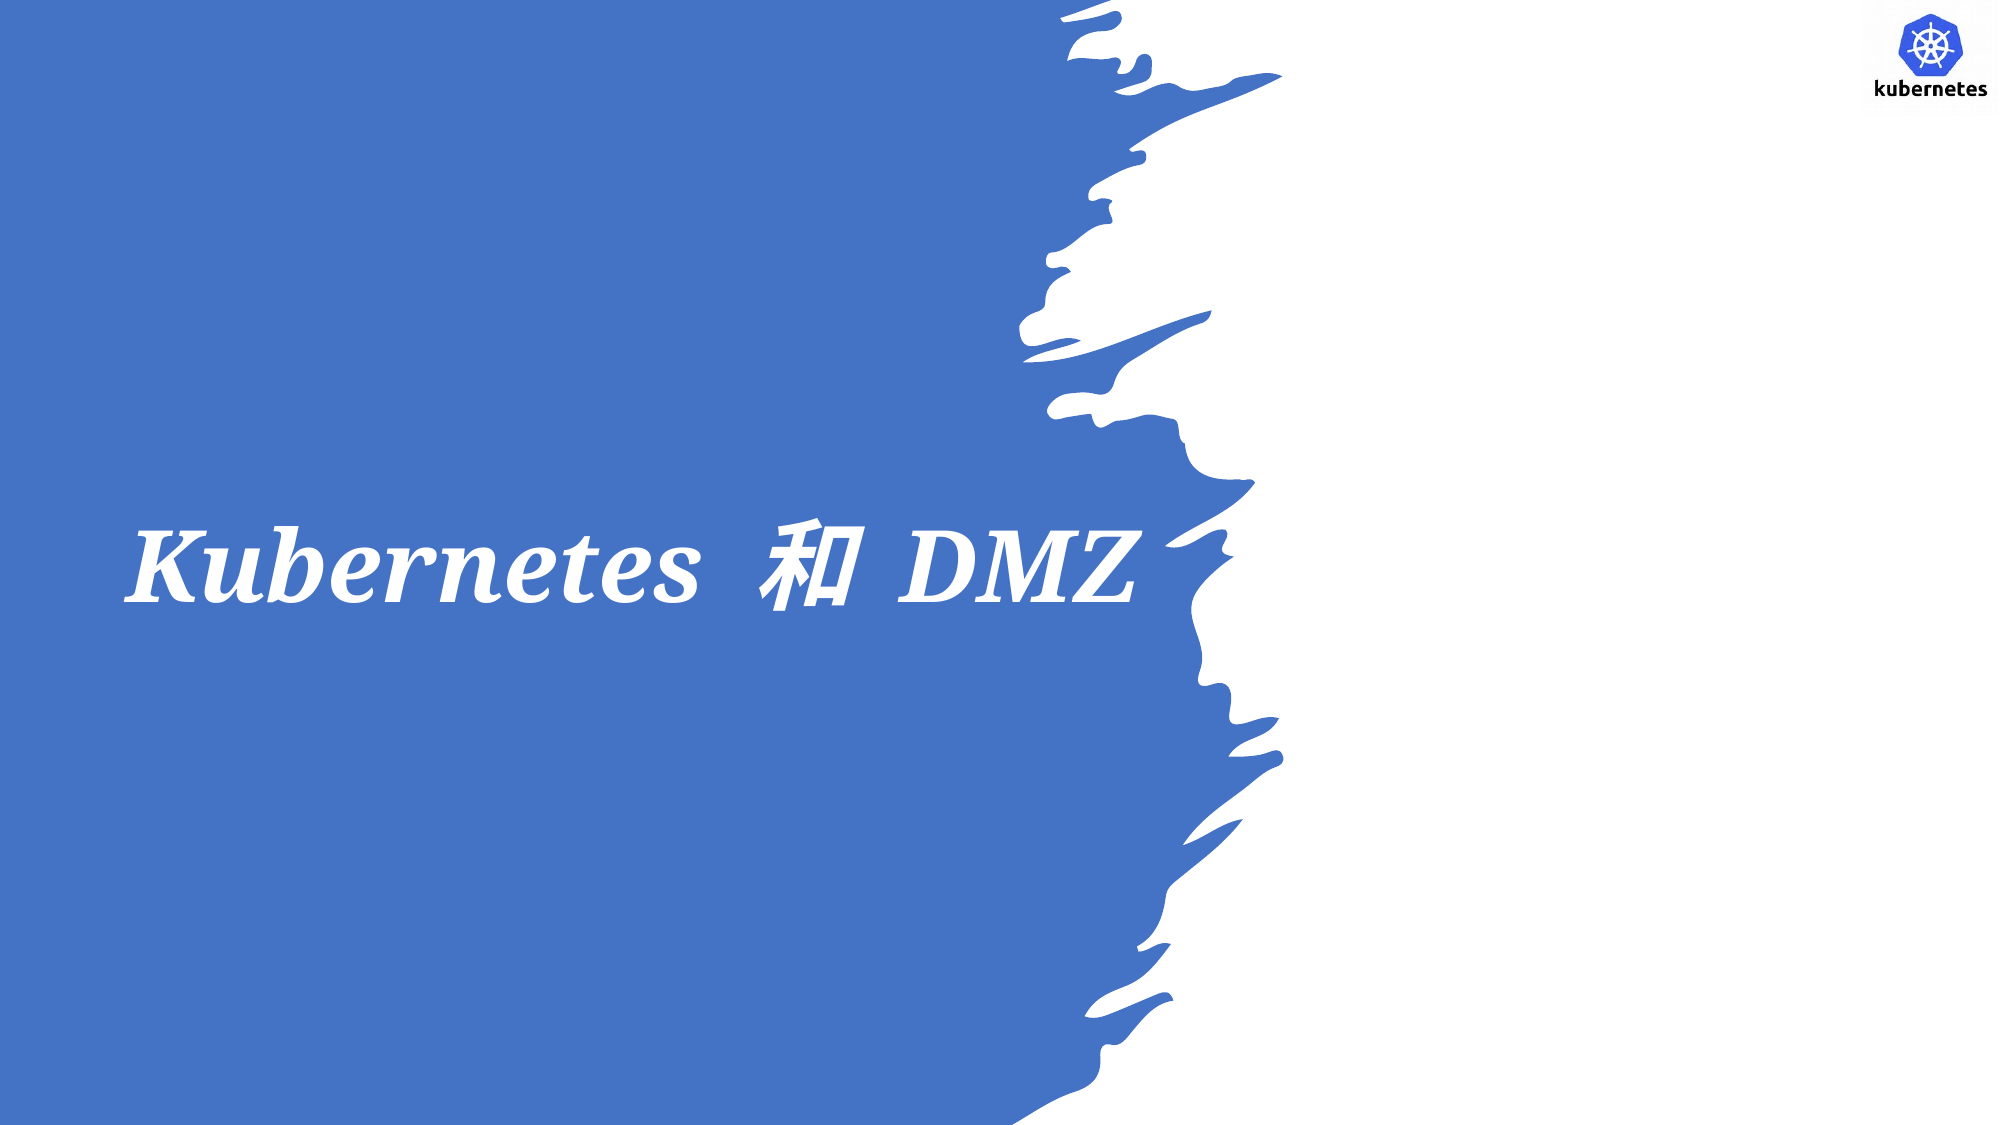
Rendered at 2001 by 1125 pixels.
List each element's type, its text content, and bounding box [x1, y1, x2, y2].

picture [1862, 0, 1999, 116]
title Kubernetes 和 DMZ [111, 478, 1560, 647]
